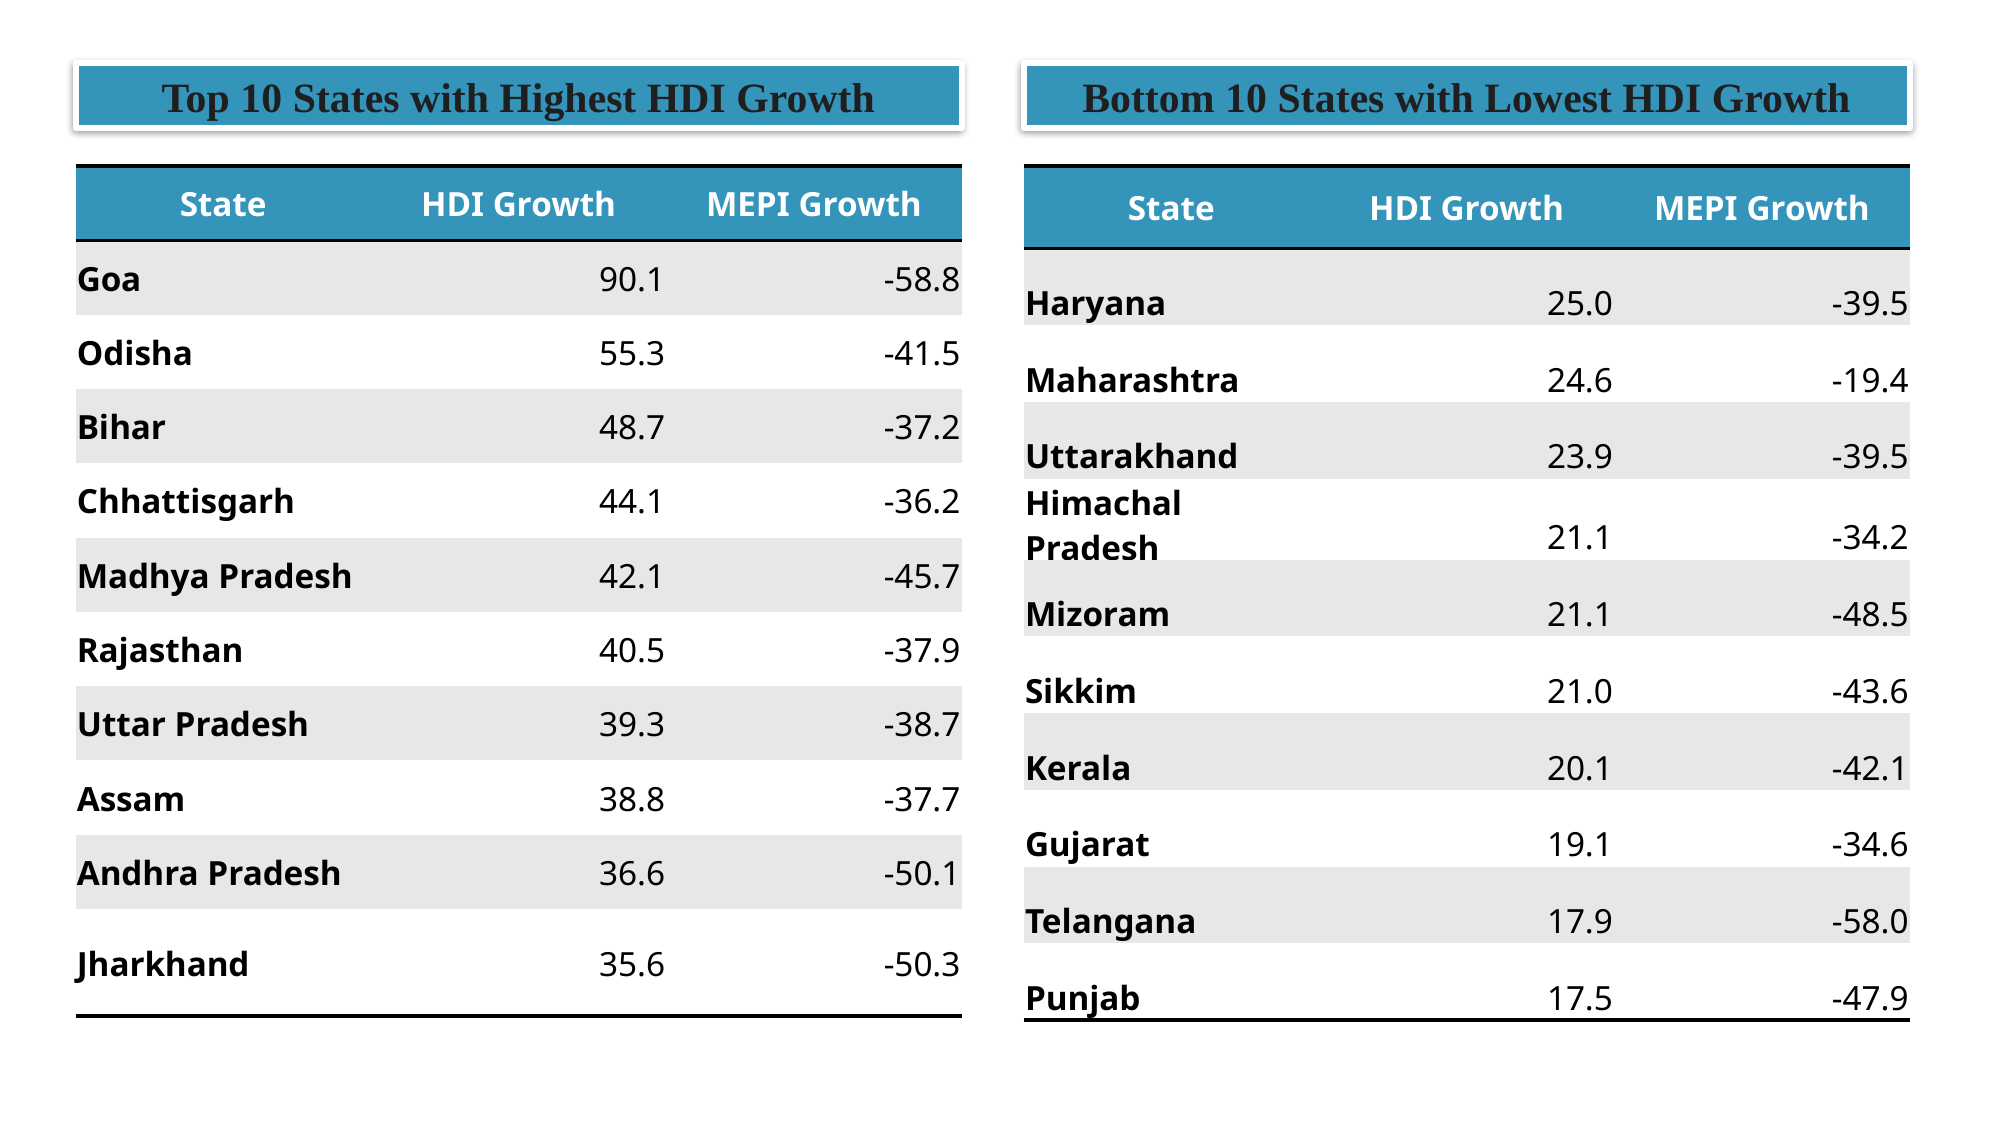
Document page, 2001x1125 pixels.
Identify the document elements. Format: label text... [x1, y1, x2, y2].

table_cell Bihar [76, 389, 371, 463]
table_cell Telangana [1024, 867, 1319, 943]
table_cell -41.5 [666, 315, 962, 389]
table_cell 17.9 [1319, 867, 1614, 943]
table_cell -42.1 [1614, 713, 1910, 790]
table_cell -58.0 [1614, 867, 1910, 943]
table_header HDI Growth [371, 168, 666, 239]
table_cell Kerala [1024, 713, 1319, 790]
table_cell Madhya Pradesh [76, 538, 371, 612]
table_cell 35.6 [371, 909, 666, 1014]
table_cell -34.6 [1614, 790, 1910, 867]
table_cell Uttarakhand [1024, 402, 1319, 479]
table_cell -47.9 [1614, 943, 1910, 1018]
table_cell 21.0 [1319, 636, 1614, 713]
table_cell -39.5 [1614, 402, 1910, 479]
table_cell 20.1 [1319, 713, 1614, 790]
table_cell Jharkhand [76, 909, 371, 1014]
table_cell 42.1 [371, 538, 666, 612]
table_cell Mizoram [1024, 560, 1319, 636]
table_header State [1024, 168, 1319, 247]
table_cell Uttar Pradesh [76, 686, 371, 760]
table_cell 19.1 [1319, 790, 1614, 867]
table_header MEPI Growth [1614, 168, 1910, 247]
table_header State [76, 168, 371, 239]
table_cell -48.5 [1614, 560, 1910, 636]
table_cell 25.0 [1319, 250, 1614, 325]
table_cell Assam [76, 760, 371, 835]
table_cell 21.1 [1319, 479, 1614, 560]
table_cell Himachal Pradesh [1024, 479, 1319, 560]
table_cell Odisha [76, 315, 371, 389]
table_cell -45.7 [666, 538, 962, 612]
text_box Bottom 10 States with Lowest HDI Growth [1021, 60, 1913, 131]
table_cell -50.3 [666, 909, 962, 1014]
table_cell -39.5 [1614, 250, 1910, 325]
table_cell Chhattisgarh [76, 463, 371, 538]
table_cell -58.8 [666, 242, 962, 315]
table_cell 44.1 [371, 463, 666, 538]
table_cell Gujarat [1024, 790, 1319, 867]
table_cell 90.1 [371, 242, 666, 315]
table_cell -37.2 [666, 389, 962, 463]
table_cell -37.9 [666, 612, 962, 686]
table_cell Andhra Pradesh [76, 835, 371, 909]
table_cell -34.2 [1614, 479, 1910, 560]
table_cell 38.8 [371, 760, 666, 835]
table_cell 55.3 [371, 315, 666, 389]
table_cell 48.7 [371, 389, 666, 463]
table_cell 24.6 [1319, 325, 1614, 402]
table_cell Punjab [1024, 943, 1319, 1018]
table_header MEPI Growth [666, 168, 962, 239]
table_cell Maharashtra [1024, 325, 1319, 402]
table_cell 17.5 [1319, 943, 1614, 1018]
table_cell -36.2 [666, 463, 962, 538]
table_cell Sikkim [1024, 636, 1319, 713]
table_cell 21.1 [1319, 560, 1614, 636]
text_box Top 10 States with Highest HDI Growth [73, 60, 965, 131]
table_cell Haryana [1024, 250, 1319, 325]
table_cell 36.6 [371, 835, 666, 909]
table_cell -43.6 [1614, 636, 1910, 713]
table_cell Goa [76, 242, 371, 315]
table_cell 39.3 [371, 686, 666, 760]
table_cell -38.7 [666, 686, 962, 760]
table_cell Rajasthan [76, 612, 371, 686]
table_cell 23.9 [1319, 402, 1614, 479]
table_cell 40.5 [371, 612, 666, 686]
table_header HDI Growth [1319, 168, 1614, 247]
table_cell -19.4 [1614, 325, 1910, 402]
table_cell -37.7 [666, 760, 962, 835]
table_cell -50.1 [666, 835, 962, 909]
